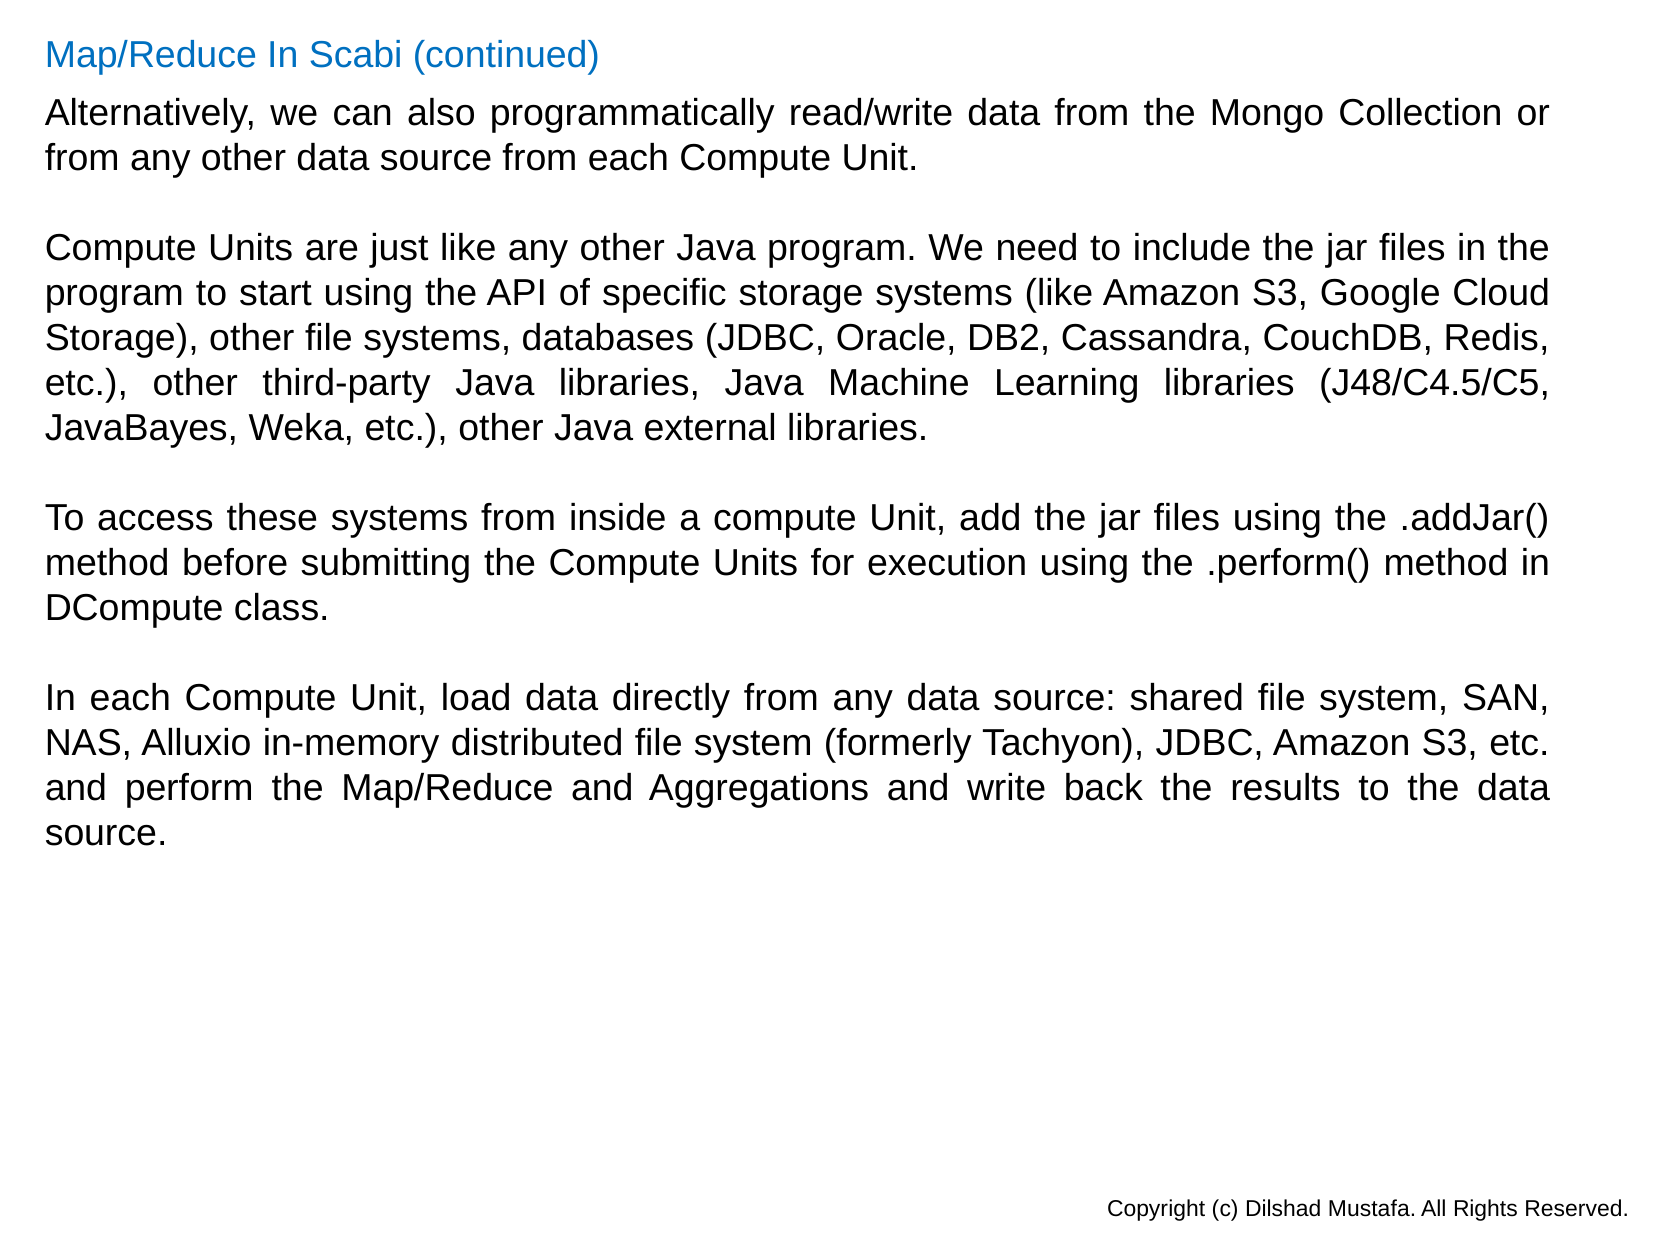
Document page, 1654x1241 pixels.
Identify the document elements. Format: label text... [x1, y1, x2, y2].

text_box Map/Reduce In Scabi (continued) [29, 22, 1120, 80]
text_box Copyright (c) Dilshad Mustafa. All Rights Reserved. [1092, 1186, 1645, 1229]
text_box Alternatively, we can also programmatically read/write data from the Mongo Collection or from any other data source from each Compute Unit. Compute Units are just like any other Java program. We need to include the jar files in the program to start using the API of specific storage systems (like Amazon S3, Google Cloud Storage), other file systems, databases (JDBC, Oracle, DB2, Cassandra, CouchDB, Redis, etc.), other third-party Java libraries, Java Machine Learning libraries (J48/C4.5/C5, JavaBayes, Weka, etc.), other Java external libraries. To access these systems from inside a compute Unit, add the jar files using the .addJar() method before submitting the Compute Units for execution using the .perform() method in DCompute class. In each Compute Unit, load data directly from any data source: shared file system, SAN, NAS, Alluxio in-memory distributed file system (formerly Tachyon), JDBC, Amazon S3, etc. and perform the Map/Reduce and Aggregations and write back the results to the data source. [29, 80, 1566, 906]
